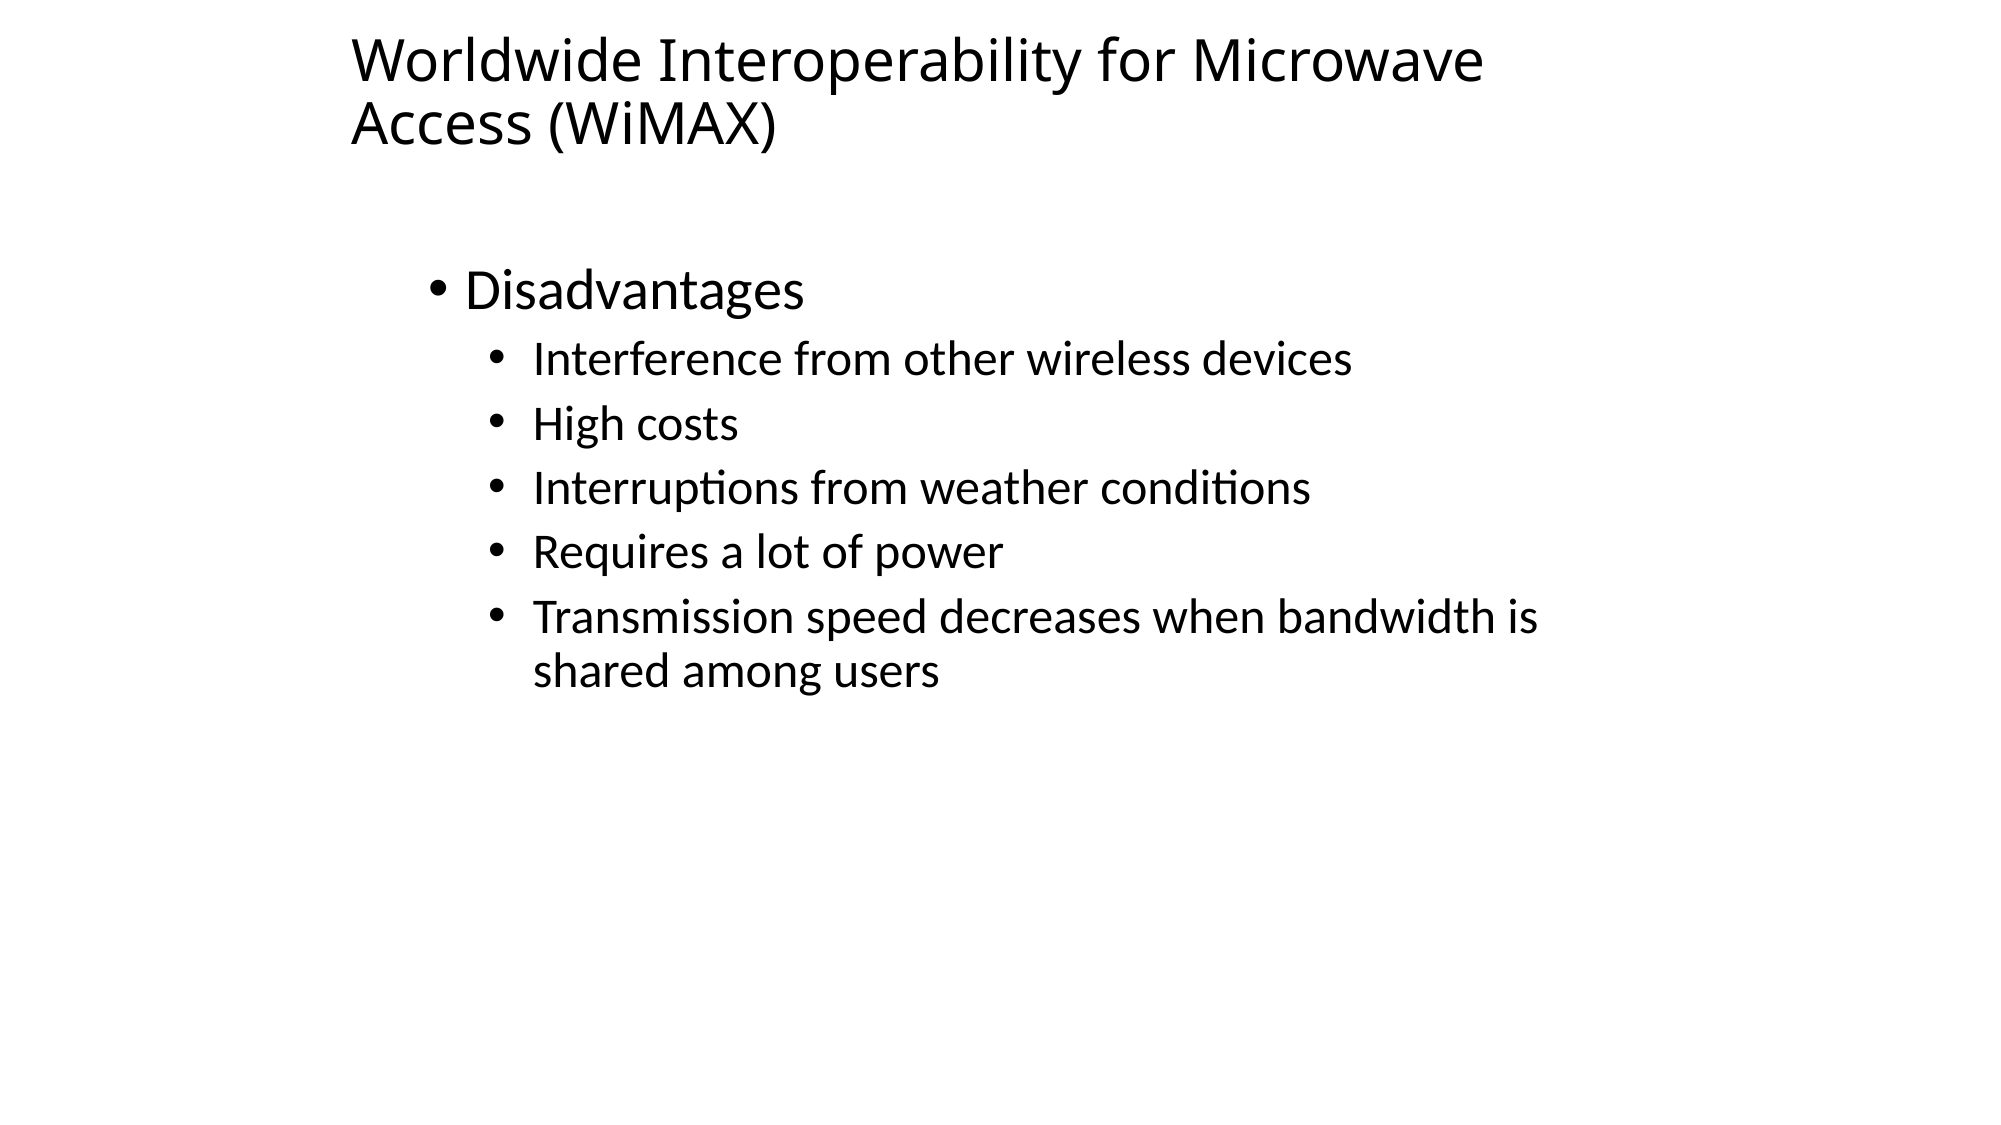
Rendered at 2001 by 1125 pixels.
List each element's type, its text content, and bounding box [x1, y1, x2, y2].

list Disadvantages Interference from other wireless devices High costs Interruptions from weather conditions Requires a lot of power Transmission speed decreases when bandwidth is shared among users [413, 251, 1697, 946]
title Worldwide Interoperability for Microwave Access (WiMAX) [336, 0, 1687, 188]
